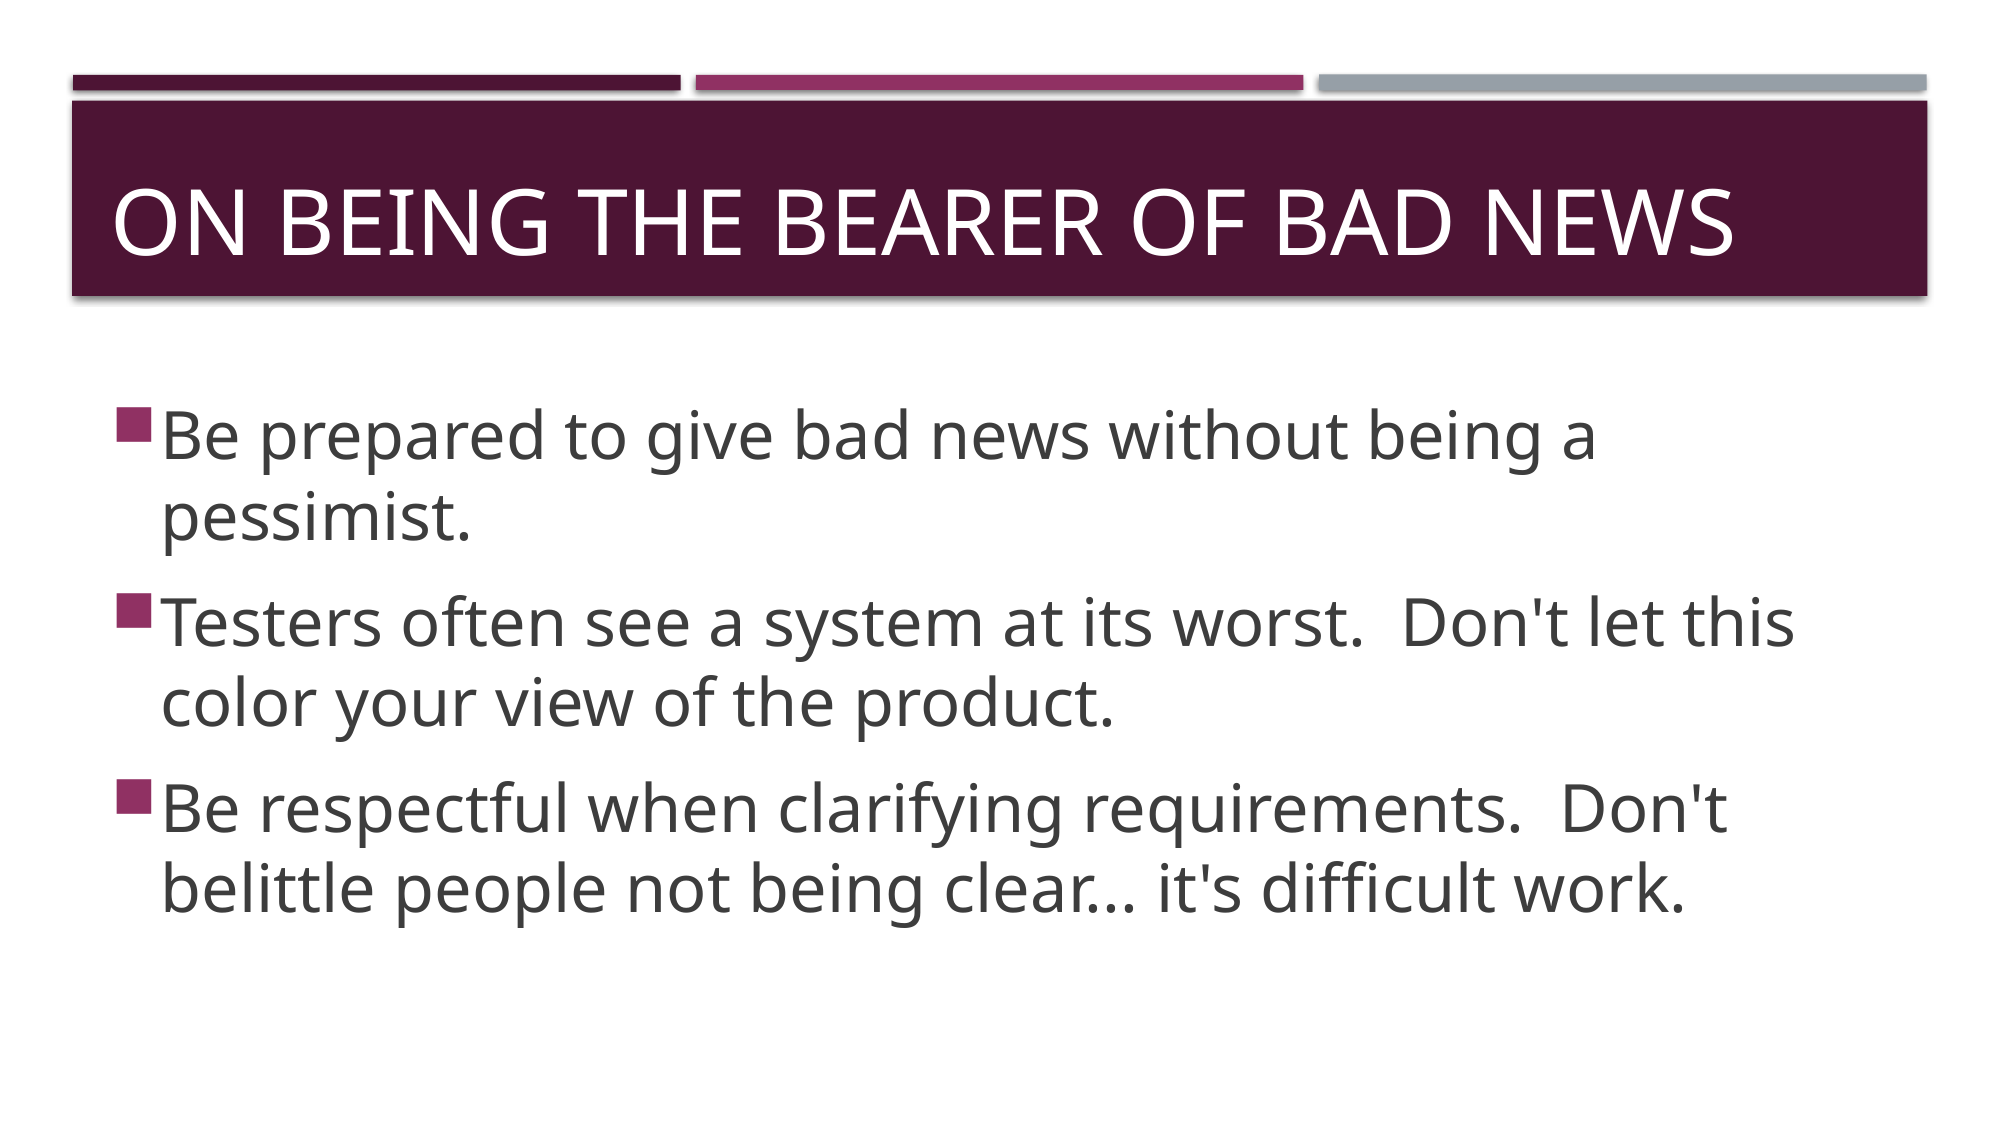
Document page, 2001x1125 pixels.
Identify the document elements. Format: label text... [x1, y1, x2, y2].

list Be prepared to give bad news without being a pessimist. Testers often see a system at its worst. Don't let this color your view of the product. Be respectful when clarifying requirements. Don't belittle people not being clear... it's difficult work. [95, 357, 1905, 962]
title On Being the Bearer of Bad News [95, 115, 1905, 282]
